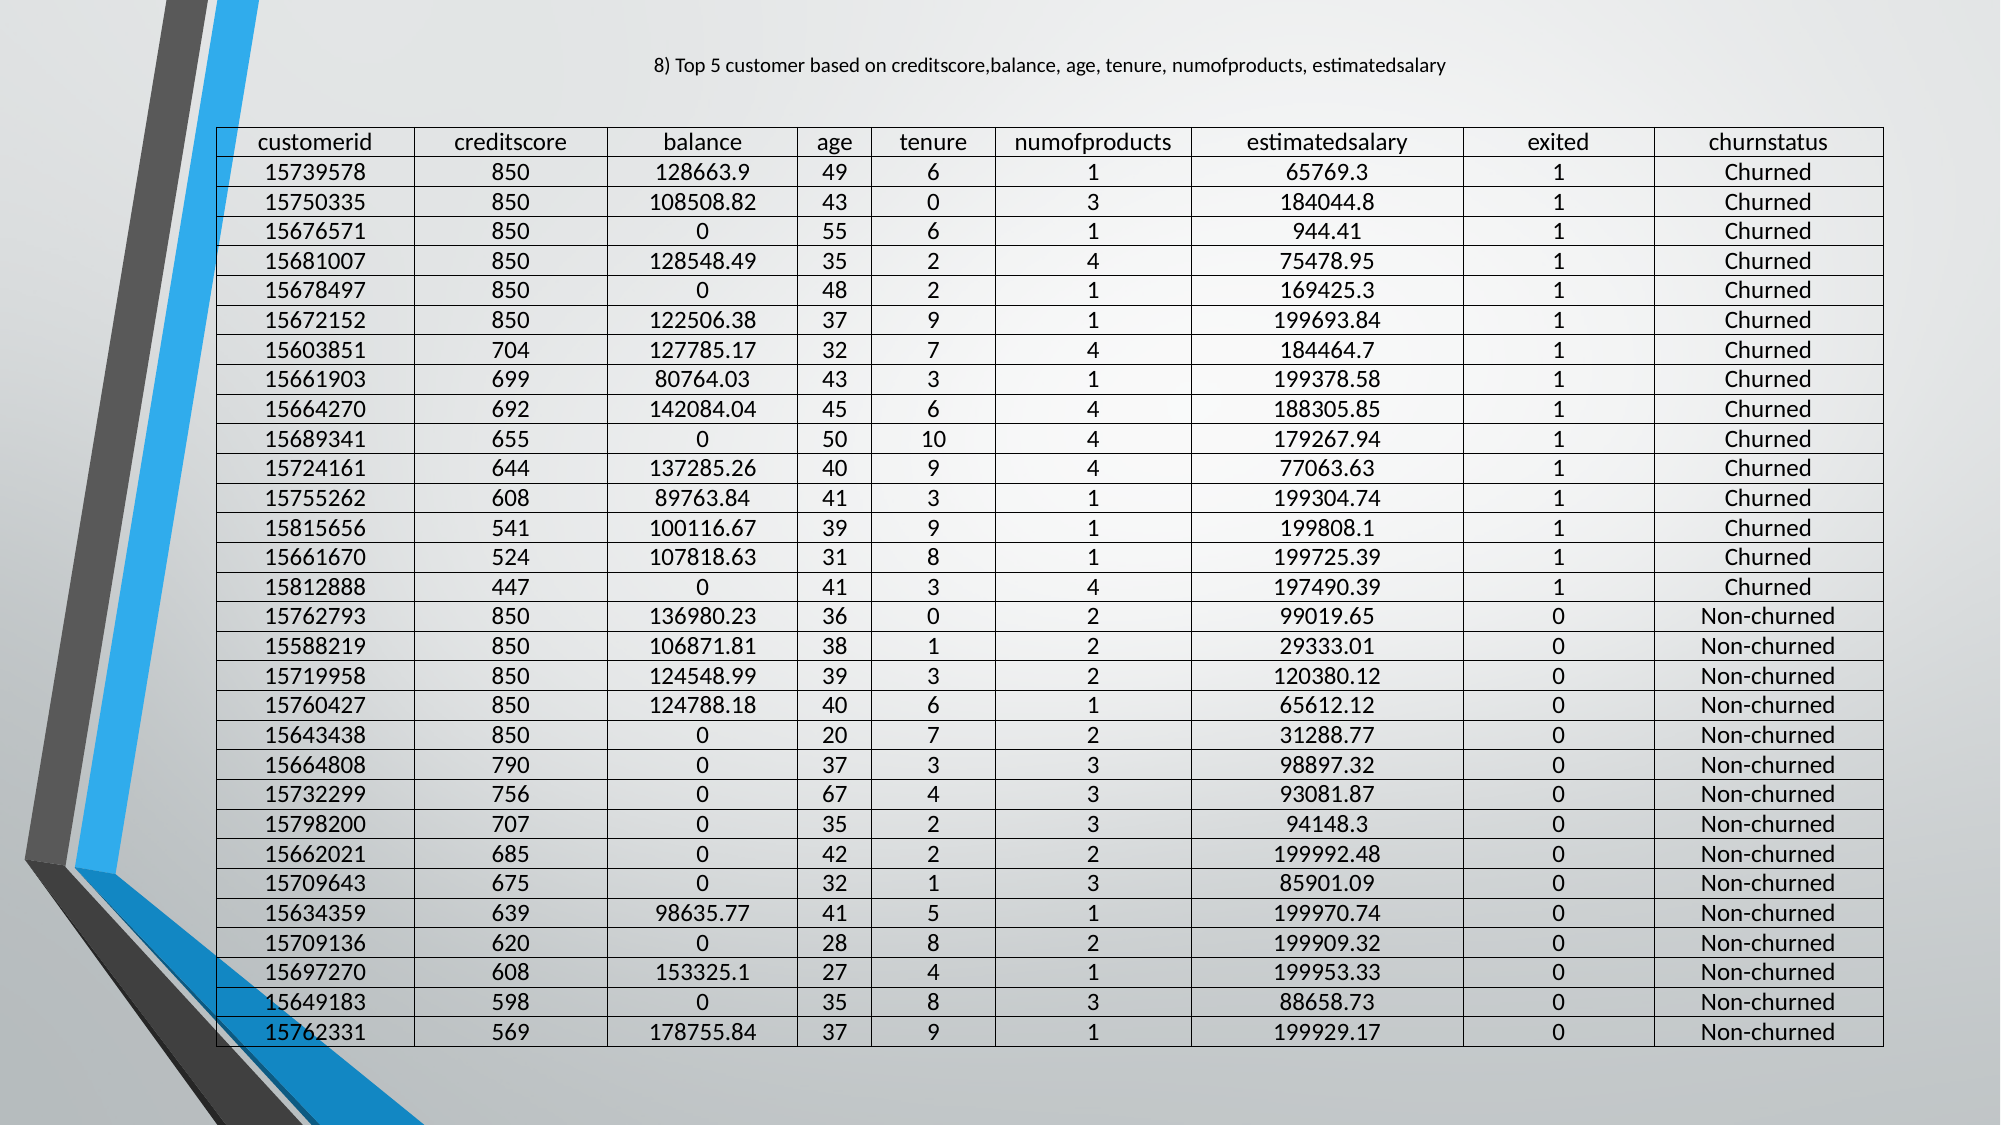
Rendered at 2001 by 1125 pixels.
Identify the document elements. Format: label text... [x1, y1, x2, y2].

table_cell 37 [798, 1017, 871, 1046]
table_cell 4 [996, 424, 1191, 453]
table_cell 0 [872, 187, 995, 216]
table_header creditscore [415, 128, 607, 156]
table_cell 169425.3 [1192, 276, 1463, 305]
table_cell 199909.32 [1192, 928, 1463, 957]
table_cell 9 [872, 306, 995, 334]
table_cell 85901.09 [1192, 869, 1463, 898]
table_cell 93081.87 [1192, 780, 1463, 809]
table_cell 756 [415, 780, 607, 809]
table_cell 35 [798, 988, 871, 1016]
table_cell 153325.1 [608, 958, 797, 987]
table_cell 0 [608, 750, 797, 779]
table_cell 0 [1464, 691, 1654, 720]
table_cell 4 [996, 395, 1191, 423]
table_cell 199808.1 [1192, 513, 1463, 542]
table_cell 128548.49 [608, 246, 797, 275]
table_cell 1 [1464, 484, 1654, 512]
table_cell 55 [798, 217, 871, 245]
table_cell 199693.84 [1192, 306, 1463, 334]
table_cell 178755.84 [608, 1017, 797, 1046]
table_cell 5 [872, 899, 995, 927]
table_cell 137285.26 [608, 454, 797, 483]
table_cell 4 [872, 958, 995, 987]
table_cell 9 [872, 454, 995, 483]
table_cell 31 [798, 543, 871, 572]
table_cell 0 [1464, 869, 1654, 898]
table_cell 37 [798, 306, 871, 334]
table_cell 184464.7 [1192, 335, 1463, 364]
table_cell 655 [415, 424, 607, 453]
table_cell 644 [415, 454, 607, 483]
table_cell 0 [608, 928, 797, 957]
table_cell 4 [872, 780, 995, 809]
table_cell 28 [798, 928, 871, 957]
table_cell 1 [996, 276, 1191, 305]
table_cell 15798200 [217, 810, 414, 838]
table_cell 8 [872, 928, 995, 957]
table_cell 15678497 [217, 276, 414, 305]
table_cell 1 [1464, 395, 1654, 423]
table_cell 199725.39 [1192, 543, 1463, 572]
table_cell 136980.23 [608, 602, 797, 631]
table_cell Non-churned [1655, 988, 1883, 1016]
table_cell 197490.39 [1192, 573, 1463, 601]
table_header age [798, 128, 871, 156]
table_cell Non-churned [1655, 958, 1883, 987]
table_cell 107818.63 [608, 543, 797, 572]
table_cell 2 [996, 839, 1191, 868]
table_cell 15697270 [217, 958, 414, 987]
table_cell 0 [608, 780, 797, 809]
table_cell 850 [415, 632, 607, 660]
table_cell 15681007 [217, 246, 414, 275]
table_cell Churned [1655, 513, 1883, 542]
table_cell 15755262 [217, 484, 414, 512]
table_cell 35 [798, 246, 871, 275]
table_cell 7 [872, 721, 995, 749]
table_cell Non-churned [1655, 899, 1883, 927]
table_cell 35 [798, 810, 871, 838]
table_cell 1 [1464, 573, 1654, 601]
table_cell 32 [798, 335, 871, 364]
table_cell Churned [1655, 454, 1883, 483]
table_cell 0 [608, 988, 797, 1016]
table_cell Churned [1655, 187, 1883, 216]
table_cell 0 [608, 573, 797, 601]
table_cell Non-churned [1655, 839, 1883, 868]
table_cell 1 [1464, 306, 1654, 334]
table_cell 199378.58 [1192, 365, 1463, 394]
table_cell 0 [1464, 661, 1654, 690]
table_cell 3 [996, 187, 1191, 216]
table_cell 43 [798, 187, 871, 216]
table_cell 120380.12 [1192, 661, 1463, 690]
table_cell 9 [872, 1017, 995, 1046]
table_cell 15732299 [217, 780, 414, 809]
table_cell 100116.67 [608, 513, 797, 542]
table_cell 99019.65 [1192, 602, 1463, 631]
table_cell 1 [996, 691, 1191, 720]
table_cell 15812888 [217, 573, 414, 601]
table_cell 0 [608, 869, 797, 898]
table_cell 1 [1464, 513, 1654, 542]
table_cell 29333.01 [1192, 632, 1463, 660]
table_cell Churned [1655, 365, 1883, 394]
table_cell 1 [1464, 454, 1654, 483]
table_cell Churned [1655, 484, 1883, 512]
table_cell 1 [996, 157, 1191, 186]
table_cell 15661903 [217, 365, 414, 394]
table_cell 1 [1464, 157, 1654, 186]
table_cell 39 [798, 513, 871, 542]
table_cell 15661670 [217, 543, 414, 572]
table_cell 3 [872, 573, 995, 601]
table_cell Non-churned [1655, 602, 1883, 631]
table_cell 15750335 [217, 187, 414, 216]
table_cell 15739578 [217, 157, 414, 186]
table_cell 15762331 [217, 1017, 414, 1046]
table_header balance [608, 128, 797, 156]
table_cell 0 [1464, 632, 1654, 660]
table_cell 3 [872, 661, 995, 690]
table_cell 1 [1464, 543, 1654, 572]
table_cell 2 [996, 661, 1191, 690]
table_cell Non-churned [1655, 661, 1883, 690]
table_cell 0 [1464, 958, 1654, 987]
table_cell 49 [798, 157, 871, 186]
table_cell 15762793 [217, 602, 414, 631]
table_cell 199953.33 [1192, 958, 1463, 987]
table_cell 699 [415, 365, 607, 394]
table_cell 850 [415, 157, 607, 186]
table_cell 3 [996, 810, 1191, 838]
table_cell 1 [1464, 424, 1654, 453]
table_cell 850 [415, 187, 607, 216]
table_cell 3 [996, 988, 1191, 1016]
table_cell 15719958 [217, 661, 414, 690]
table_cell 106871.81 [608, 632, 797, 660]
table_cell 1 [1464, 217, 1654, 245]
table_cell 3 [996, 750, 1191, 779]
table_cell 569 [415, 1017, 607, 1046]
table_cell 1 [996, 1017, 1191, 1046]
table_cell 45 [798, 395, 871, 423]
table_cell 40 [798, 454, 871, 483]
table_cell 0 [1464, 721, 1654, 749]
table_cell Non-churned [1655, 780, 1883, 809]
table_cell 675 [415, 869, 607, 898]
table_cell 6 [872, 395, 995, 423]
table_cell 3 [872, 484, 995, 512]
table_cell 0 [1464, 839, 1654, 868]
table_cell 0 [872, 602, 995, 631]
table_cell 2 [996, 632, 1191, 660]
table_cell 8 [872, 543, 995, 572]
table_cell 790 [415, 750, 607, 779]
table_cell 108508.82 [608, 187, 797, 216]
table_cell 122506.38 [608, 306, 797, 334]
table_cell 0 [608, 721, 797, 749]
table_cell Non-churned [1655, 810, 1883, 838]
table_cell 142084.04 [608, 395, 797, 423]
table_cell 1 [872, 632, 995, 660]
table_cell 447 [415, 573, 607, 601]
table_cell 1 [996, 306, 1191, 334]
table_cell Non-churned [1655, 928, 1883, 957]
table_cell 15709643 [217, 869, 414, 898]
table_cell 0 [608, 810, 797, 838]
table_cell 41 [798, 484, 871, 512]
table_cell 15672152 [217, 306, 414, 334]
table_cell 1 [996, 543, 1191, 572]
table_cell 850 [415, 661, 607, 690]
table_cell 75478.95 [1192, 246, 1463, 275]
table_cell 199970.74 [1192, 899, 1463, 927]
table_cell 541 [415, 513, 607, 542]
table_cell 15760427 [217, 691, 414, 720]
table_cell 50 [798, 424, 871, 453]
table_cell 850 [415, 306, 607, 334]
table_cell Non-churned [1655, 869, 1883, 898]
table_cell 8 [872, 988, 995, 1016]
table_cell 3 [996, 780, 1191, 809]
table_cell 15709136 [217, 928, 414, 957]
table_cell 850 [415, 691, 607, 720]
table_cell 0 [608, 276, 797, 305]
table_cell 1 [1464, 187, 1654, 216]
table_cell 15662021 [217, 839, 414, 868]
table_cell 4 [996, 454, 1191, 483]
table_cell Churned [1655, 157, 1883, 186]
table_header numofproducts [996, 128, 1191, 156]
table_cell 124788.18 [608, 691, 797, 720]
table_cell 184044.8 [1192, 187, 1463, 216]
table_cell 620 [415, 928, 607, 957]
table_cell 1 [1464, 365, 1654, 394]
table_cell 15603851 [217, 335, 414, 364]
table_cell Churned [1655, 395, 1883, 423]
table_cell 0 [1464, 1017, 1654, 1046]
table_cell 199304.74 [1192, 484, 1463, 512]
table_cell Churned [1655, 276, 1883, 305]
table_cell 3 [996, 869, 1191, 898]
table_cell 598 [415, 988, 607, 1016]
table_cell 1 [996, 958, 1191, 987]
table_cell 6 [872, 217, 995, 245]
table_cell 31288.77 [1192, 721, 1463, 749]
table_cell 15643438 [217, 721, 414, 749]
table_cell 41 [798, 573, 871, 601]
table_cell 36 [798, 602, 871, 631]
table_cell 0 [1464, 750, 1654, 779]
table_cell 608 [415, 484, 607, 512]
table_cell 2 [996, 721, 1191, 749]
table_cell 15676571 [217, 217, 414, 245]
table_cell 850 [415, 217, 607, 245]
table_cell 15664808 [217, 750, 414, 779]
table_cell Churned [1655, 543, 1883, 572]
table_cell 199992.48 [1192, 839, 1463, 868]
table_cell 0 [1464, 899, 1654, 927]
table_cell Churned [1655, 424, 1883, 453]
table_cell 850 [415, 602, 607, 631]
table_cell Churned [1655, 246, 1883, 275]
table_cell Churned [1655, 217, 1883, 245]
table_cell 1 [996, 513, 1191, 542]
table_header tenure [872, 128, 995, 156]
table_cell 1 [996, 365, 1191, 394]
table_cell 0 [1464, 928, 1654, 957]
table_cell 1 [996, 899, 1191, 927]
table_cell Churned [1655, 306, 1883, 334]
table_cell 15649183 [217, 988, 414, 1016]
table_cell 1 [996, 484, 1191, 512]
table_cell 3 [872, 365, 995, 394]
table_cell 40 [798, 691, 871, 720]
table_cell 88658.73 [1192, 988, 1463, 1016]
table_cell 98635.77 [608, 899, 797, 927]
table_cell Non-churned [1655, 750, 1883, 779]
table_cell 1 [996, 217, 1191, 245]
table_cell 39 [798, 661, 871, 690]
table_cell Churned [1655, 573, 1883, 601]
table_cell 42 [798, 839, 871, 868]
table_header exited [1464, 128, 1654, 156]
table_cell 704 [415, 335, 607, 364]
table_cell 692 [415, 395, 607, 423]
table_cell 15689341 [217, 424, 414, 453]
table_cell 32 [798, 869, 871, 898]
table_cell 199929.17 [1192, 1017, 1463, 1046]
table_cell 65769.3 [1192, 157, 1463, 186]
table_cell 944.41 [1192, 217, 1463, 245]
table_cell 1 [1464, 335, 1654, 364]
table_cell 2 [872, 810, 995, 838]
table_cell 15815656 [217, 513, 414, 542]
table_cell Non-churned [1655, 691, 1883, 720]
table_cell 707 [415, 810, 607, 838]
table_header customerid [217, 128, 414, 156]
table_cell 6 [872, 691, 995, 720]
table_cell 850 [415, 721, 607, 749]
table_header churnstatus [1655, 128, 1883, 156]
table_cell 2 [996, 928, 1191, 957]
table_cell 128663.9 [608, 157, 797, 186]
table_cell 67 [798, 780, 871, 809]
table_cell Non-churned [1655, 1017, 1883, 1046]
table_cell Non-churned [1655, 632, 1883, 660]
table_cell 15724161 [217, 454, 414, 483]
table_cell 639 [415, 899, 607, 927]
table_cell 2 [872, 276, 995, 305]
table_cell 0 [1464, 988, 1654, 1016]
table_cell 0 [608, 424, 797, 453]
table_cell 41 [798, 899, 871, 927]
table_cell 94148.3 [1192, 810, 1463, 838]
table_cell 0 [1464, 780, 1654, 809]
table_cell 127785.17 [608, 335, 797, 364]
table_cell 9 [872, 513, 995, 542]
table_cell 4 [996, 246, 1191, 275]
table_cell 4 [996, 335, 1191, 364]
table_cell 0 [1464, 810, 1654, 838]
table_cell 77063.63 [1192, 454, 1463, 483]
table_cell 6 [872, 157, 995, 186]
table_cell 2 [996, 602, 1191, 631]
table_cell 98897.32 [1192, 750, 1463, 779]
table_cell 850 [415, 246, 607, 275]
table_cell 80764.03 [608, 365, 797, 394]
table_cell 0 [1464, 602, 1654, 631]
table_cell Non-churned [1655, 721, 1883, 749]
table_header estimatedsalary [1192, 128, 1463, 156]
table_cell 7 [872, 335, 995, 364]
table_cell 37 [798, 750, 871, 779]
table_cell 27 [798, 958, 871, 987]
table_cell 179267.94 [1192, 424, 1463, 453]
table_cell 43 [798, 365, 871, 394]
table_cell 1 [872, 869, 995, 898]
table_cell 38 [798, 632, 871, 660]
table_cell 685 [415, 839, 607, 868]
title 8) Top 5 customer based on creditscore,balance, age, tenure, numofproducts, estimatedsalary [216, 7, 1884, 128]
table_cell 48 [798, 276, 871, 305]
table_cell 2 [872, 246, 995, 275]
table_cell 4 [996, 573, 1191, 601]
table_cell Churned [1655, 335, 1883, 364]
table_cell 524 [415, 543, 607, 572]
table_cell 89763.84 [608, 484, 797, 512]
table_cell 15664270 [217, 395, 414, 423]
table_cell 188305.85 [1192, 395, 1463, 423]
table_cell 1 [1464, 276, 1654, 305]
table_cell 124548.99 [608, 661, 797, 690]
table_cell 1 [1464, 246, 1654, 275]
table_cell 15634359 [217, 899, 414, 927]
table_cell 0 [608, 839, 797, 868]
table_cell 850 [415, 276, 607, 305]
table_cell 65612.12 [1192, 691, 1463, 720]
table_cell 15588219 [217, 632, 414, 660]
table_cell 608 [415, 958, 607, 987]
table_cell 2 [872, 839, 995, 868]
table_cell 0 [608, 217, 797, 245]
table_cell 20 [798, 721, 871, 749]
table_cell 3 [872, 750, 995, 779]
table_cell 10 [872, 424, 995, 453]
